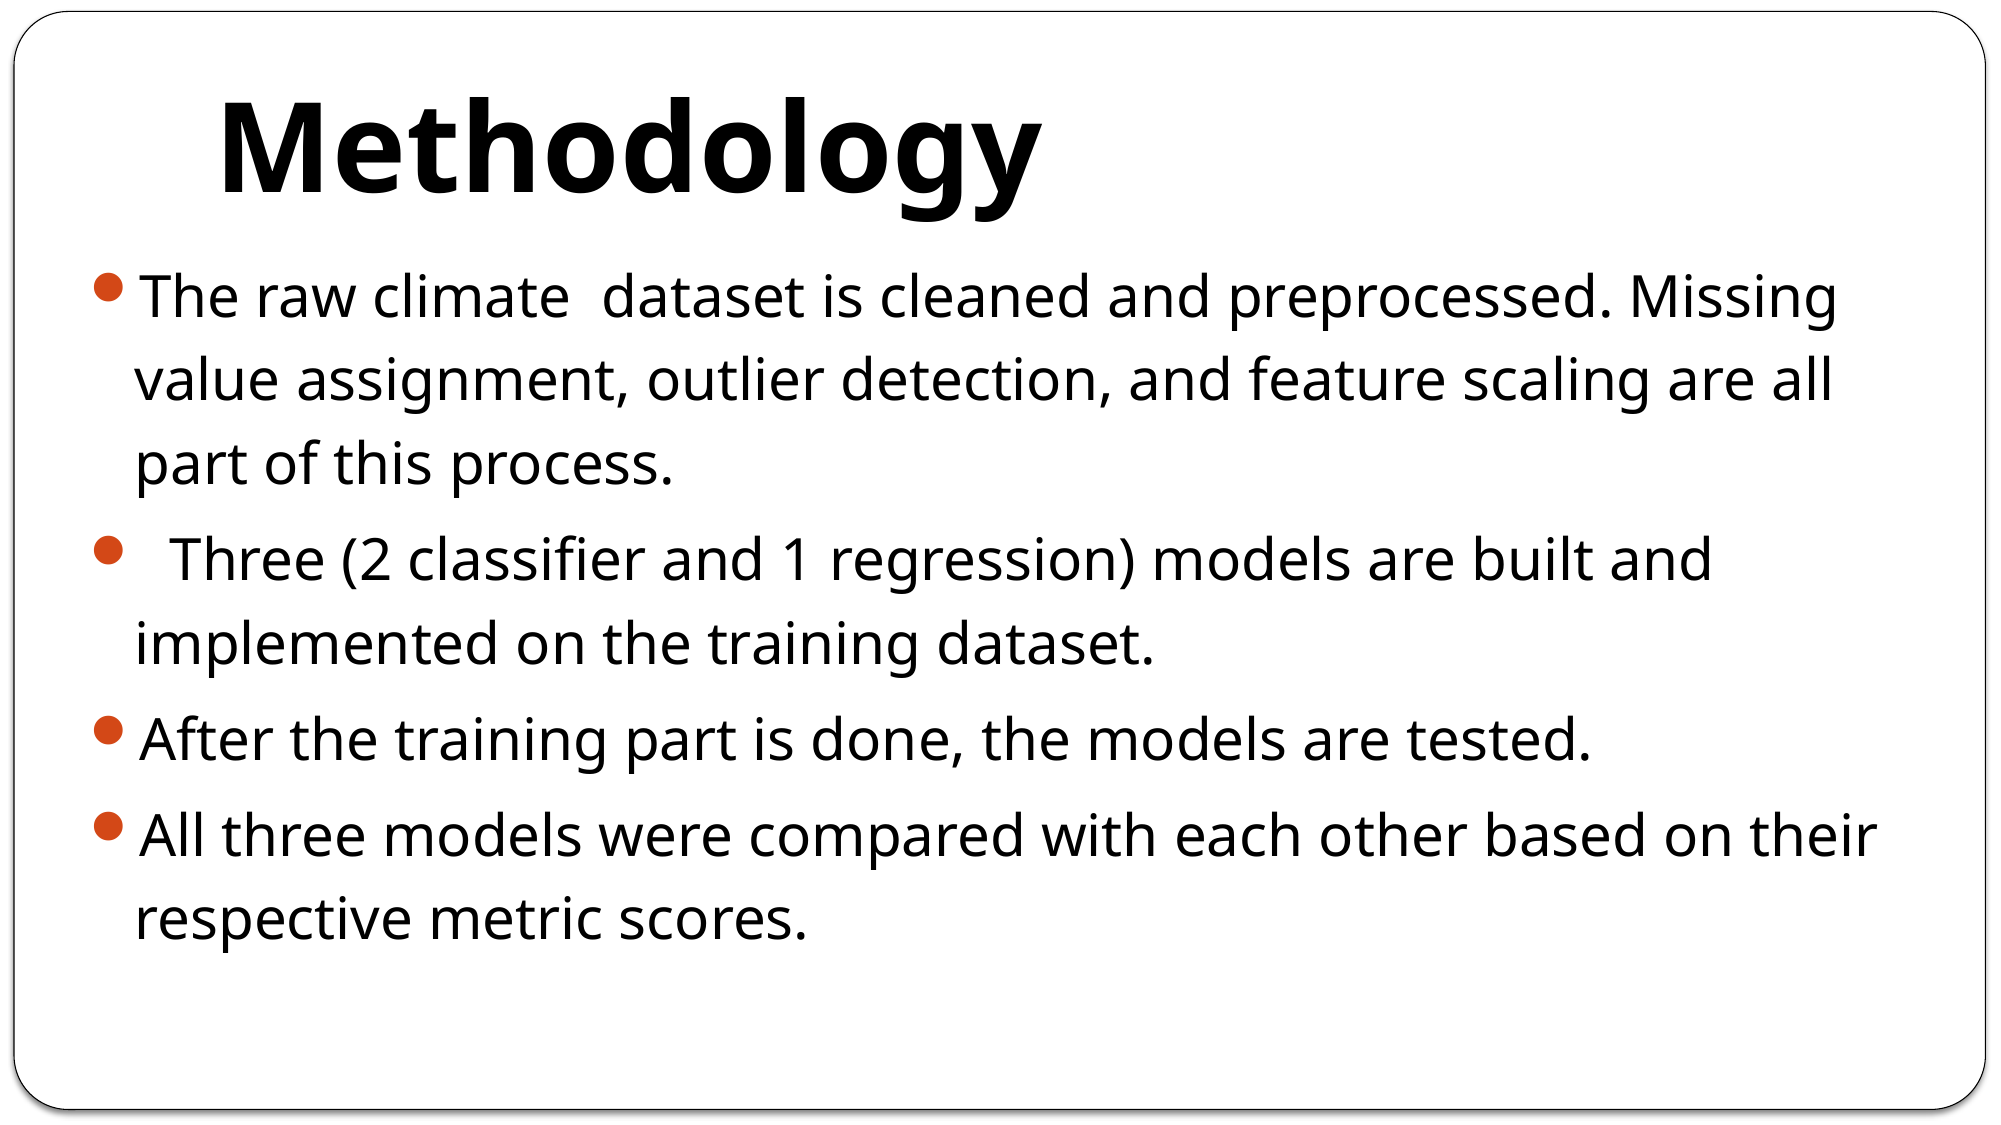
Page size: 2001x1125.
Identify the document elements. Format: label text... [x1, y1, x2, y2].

title Methodology [200, 45, 1900, 233]
list The raw climate dataset is cleaned and preprocessed. Missing value assignment, outlier detection, and feature scaling are all part of this process. Three (2 classifier and 1 regression) models are built and implemented on the training dataset. After the training part is done, the models are tested. All three models were compared with each other based on their respective metric scores. [75, 237, 1900, 1061]
